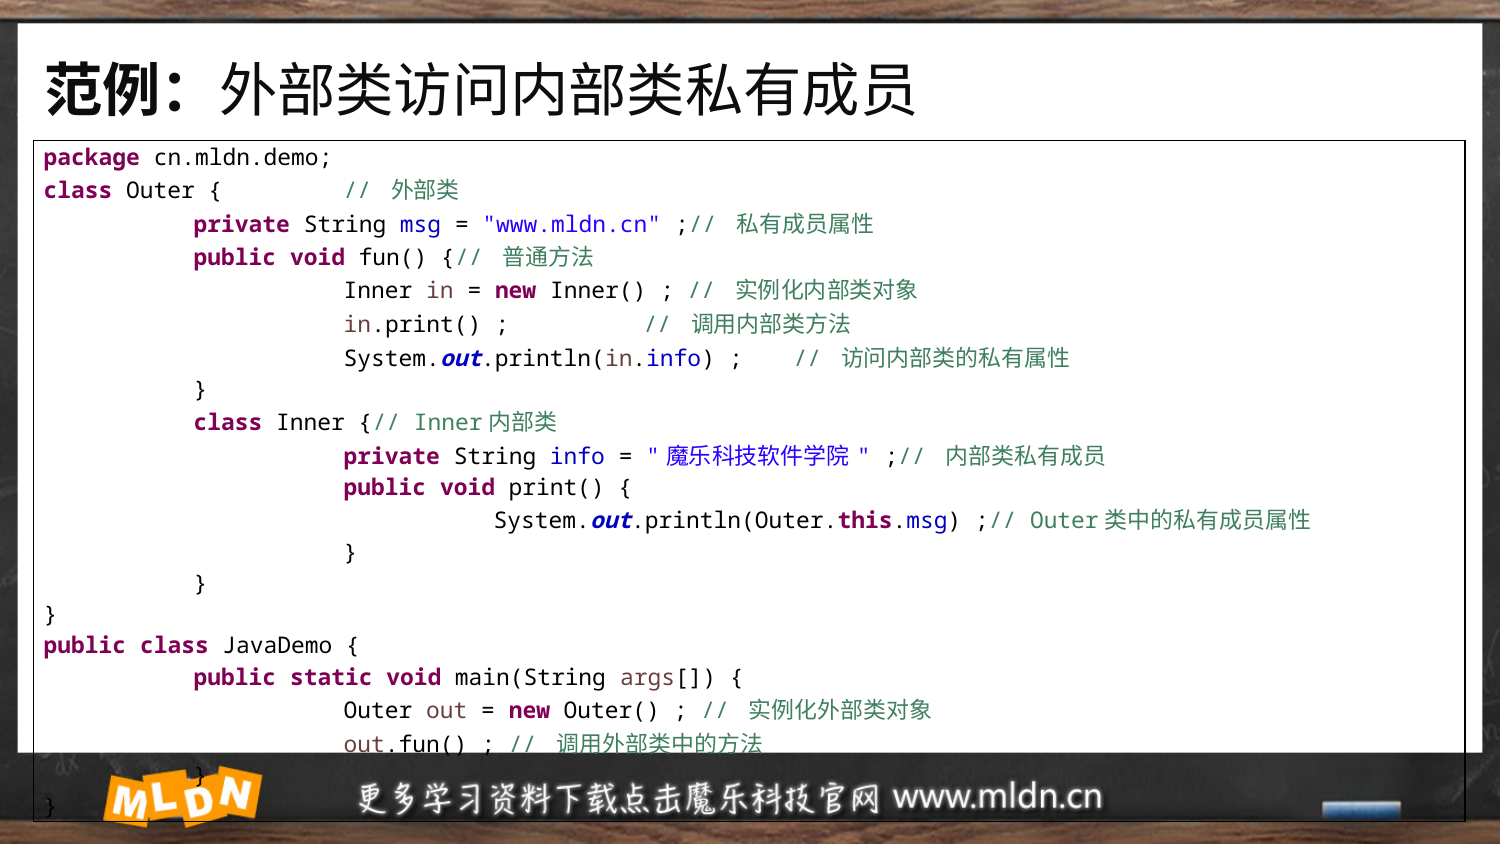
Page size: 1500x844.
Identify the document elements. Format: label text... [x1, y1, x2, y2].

title 范例：外部类访问内部类私有成员 [29, 34, 1471, 141]
picture [0, 0, 1500, 844]
table_header package cn.mldn.demo; class Outer { // 外部类 private String msg = "www.mldn.cn" ;// 私有成员属性 public void fun() {// 普通方法 Inner in = new Inner() ; // 实例化内部类对象 in.print() ; // 调用内部类方法 System.out.println(in.info) ; // 访问内部类的私有属性 } class Inner {// Inner内部类 private String info = "魔乐科技软件学院" ;// 内部类私有成员 public void print() { System.out.println(Outer.this.msg) ;// Outer类中的私有成员属性 } } } public class JavaDemo { public static void main(String args[]) { Outer out = new Outer() ; // 实例化外部类对象 out.fun() ; // 调用外部类中的方法 } } [34, 141, 1464, 821]
